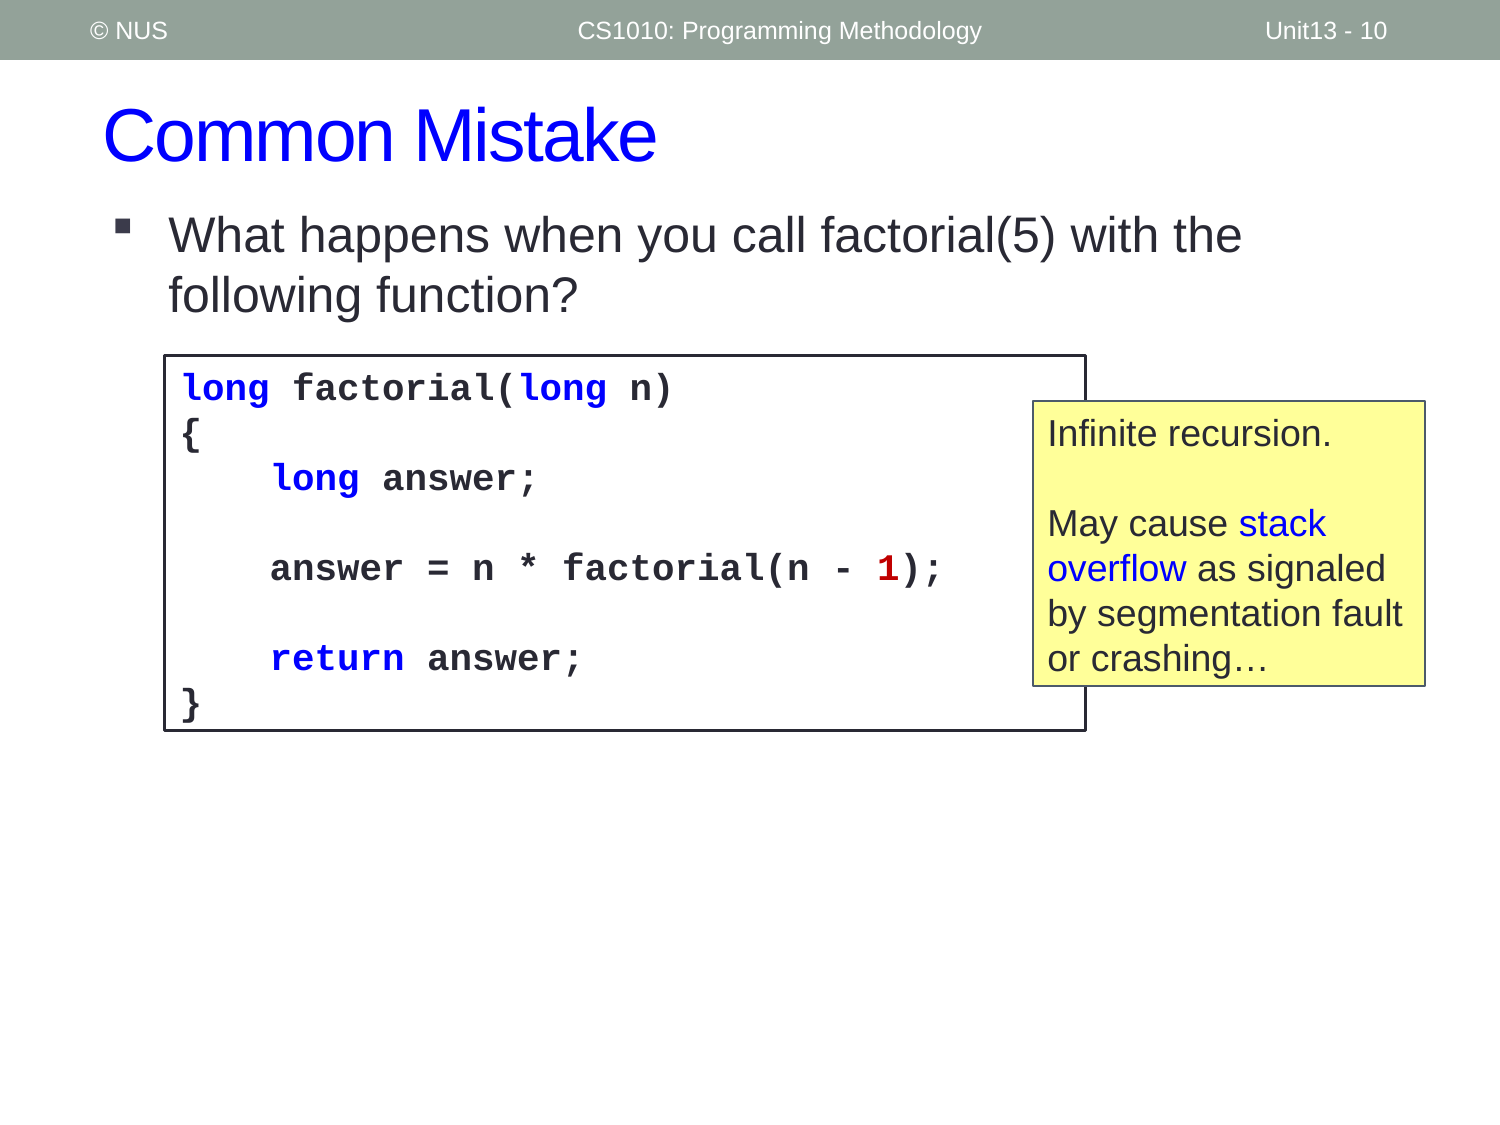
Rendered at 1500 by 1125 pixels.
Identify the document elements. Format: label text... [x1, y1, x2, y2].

footer CS1010: Programming Methodology [562, 3, 1238, 57]
text_box long factorial(long n) { long answer; answer = n * factorial(n - 1); return answer; } [162, 354, 1088, 733]
slide_number © NUS [75, 3, 550, 57]
text_box Infinite recursion. May cause stack overflow as signaled by segmentation fault or crashing… [1030, 399, 1427, 688]
list What happens when you call factorial(5) with the following function? [96, 194, 1457, 1089]
title Common Mistake [87, 62, 1463, 200]
slide_number Unit13 - 10 [1250, 3, 1425, 57]
